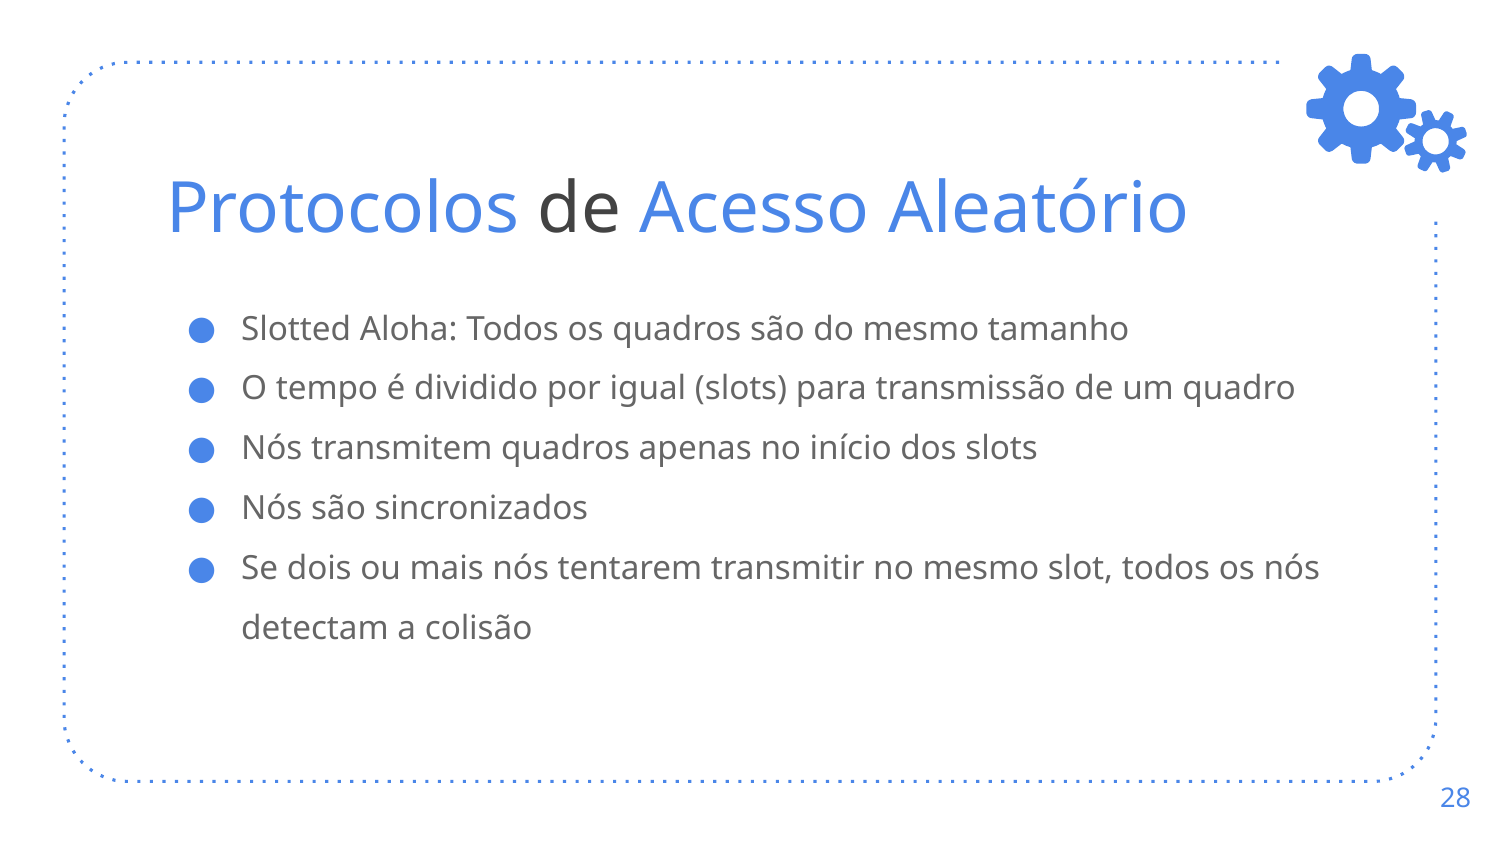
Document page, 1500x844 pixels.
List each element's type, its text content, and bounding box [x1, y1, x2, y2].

title Protocolos de Acesso Aleatório [151, 146, 1278, 271]
slide_number ‹#› [1411, 753, 1500, 844]
list Slotted Aloha: Todos os quadros são do mesmo tamanho O tempo é dividido por igual (slots) para transmissão de um quadro Nós transmitem quadros apenas no início dos slots Nós são sincronizados Se dois ou mais nós tentarem transmitir no mesmo slot, todos os nós detectam a colisão [151, 271, 1400, 661]
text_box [1306, 53, 1467, 173]
